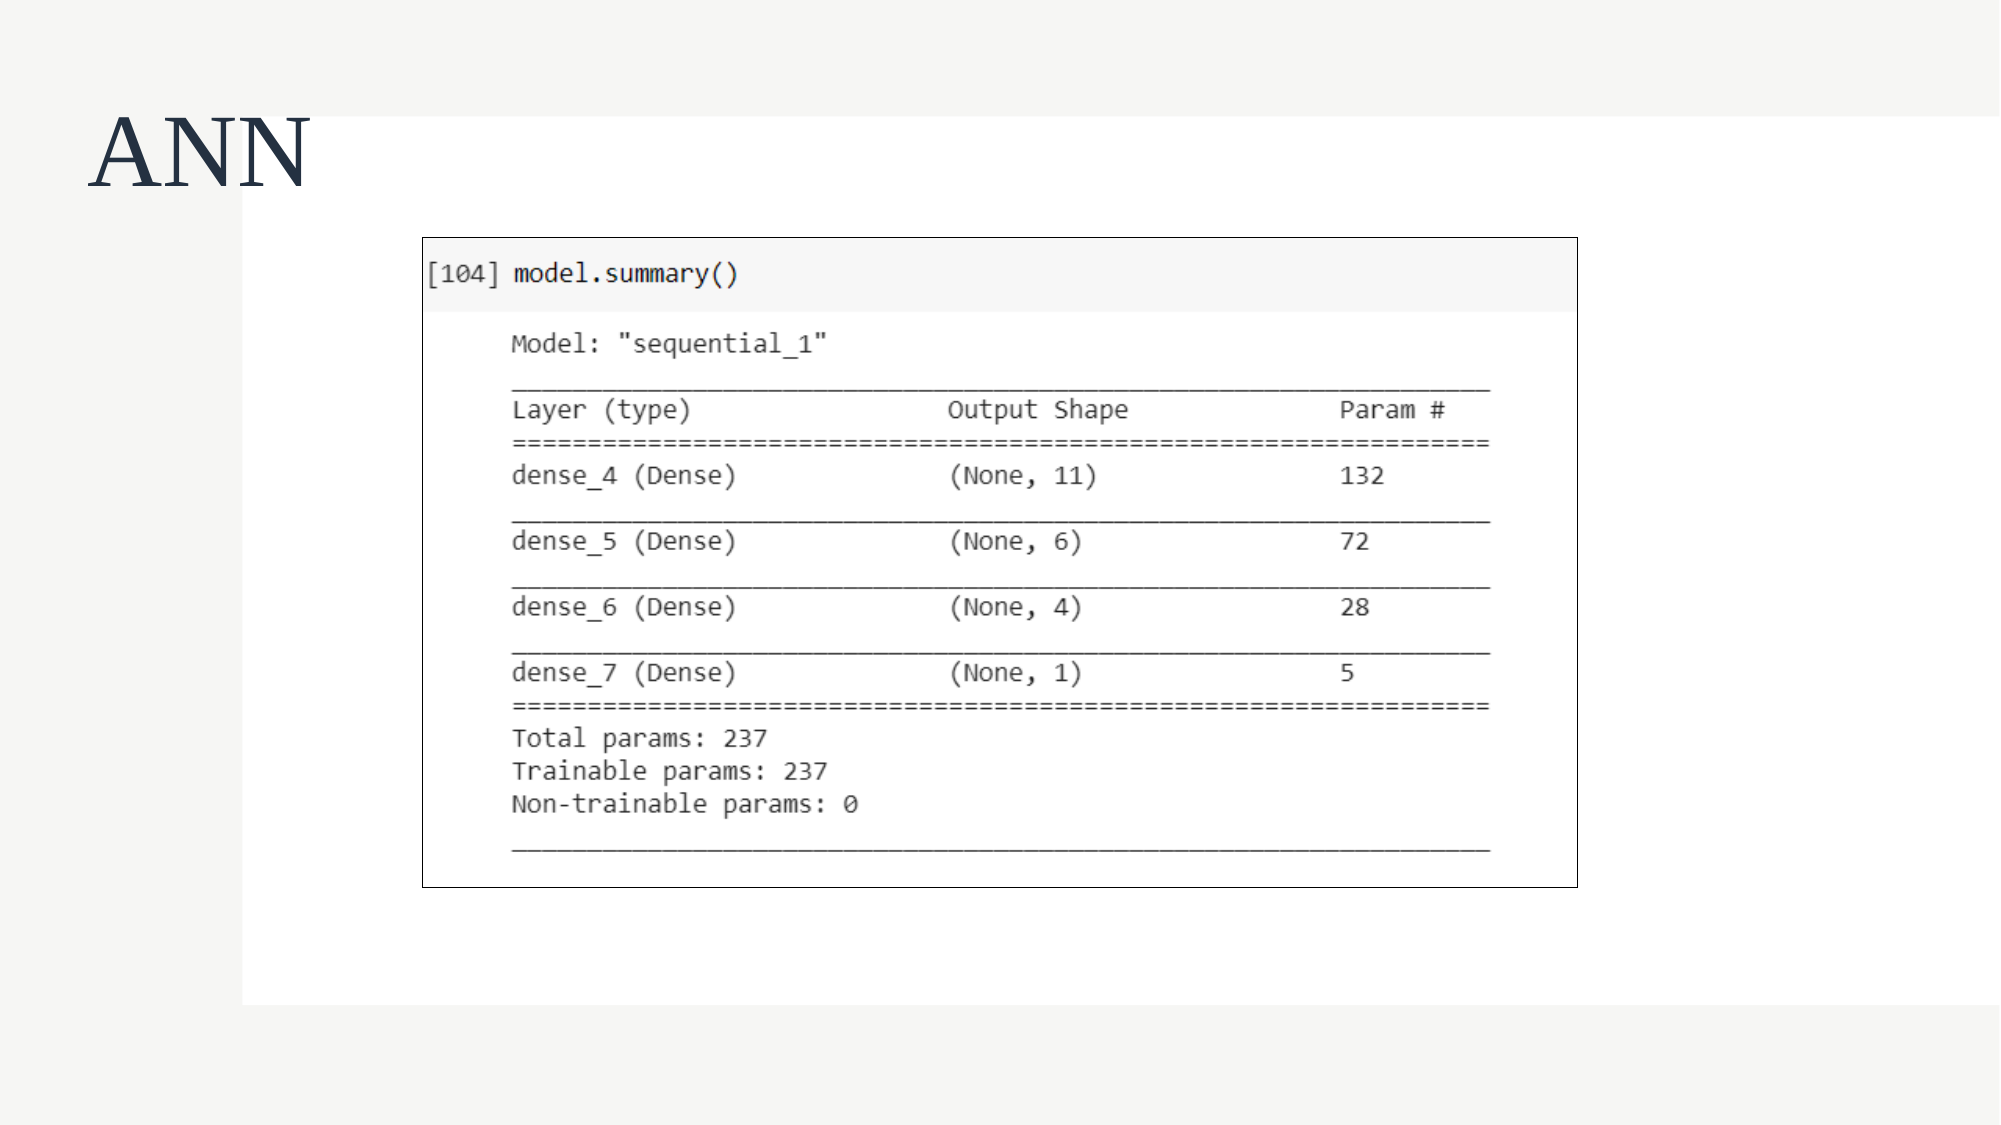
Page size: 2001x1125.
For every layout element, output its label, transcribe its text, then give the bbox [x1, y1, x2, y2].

title ANN [72, 43, 1802, 261]
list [422, 237, 1578, 888]
